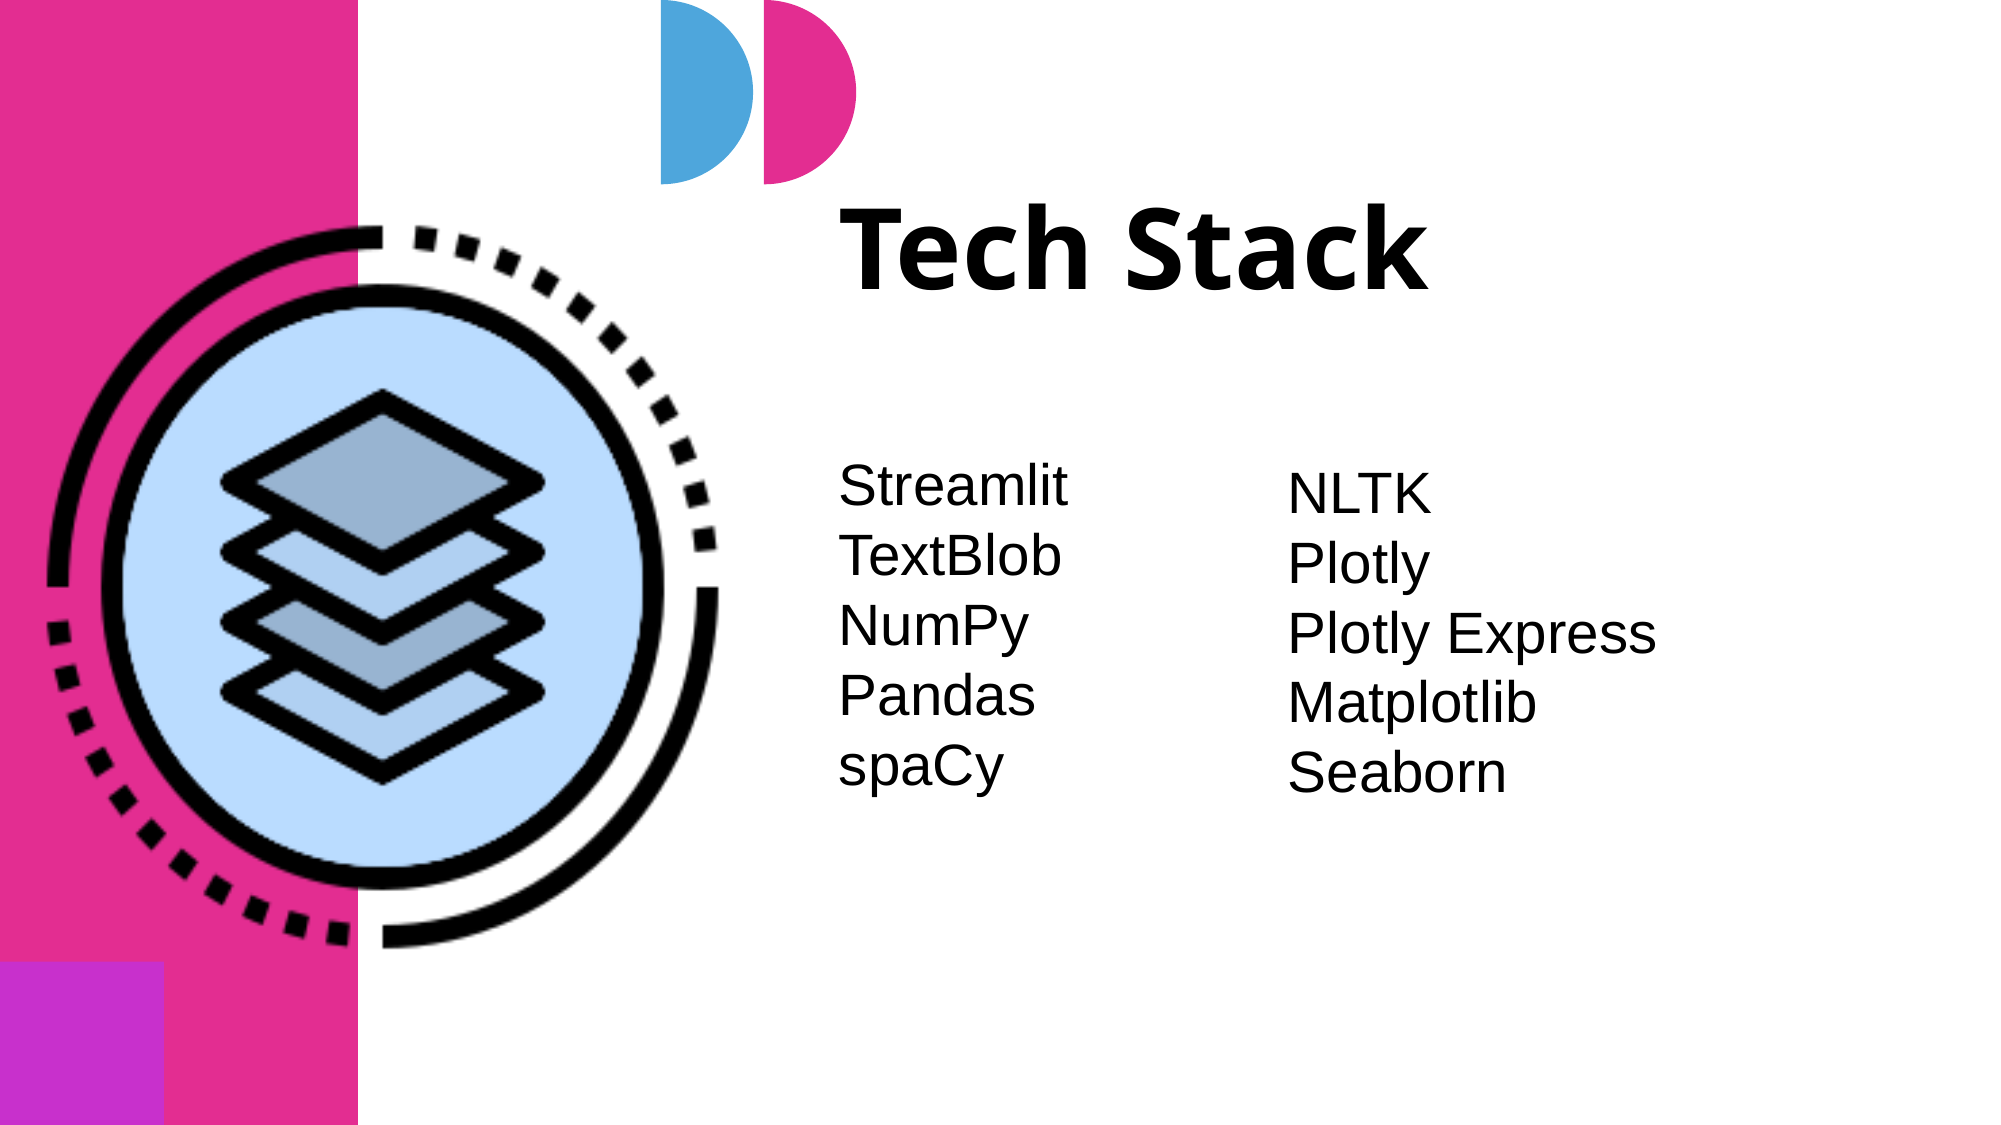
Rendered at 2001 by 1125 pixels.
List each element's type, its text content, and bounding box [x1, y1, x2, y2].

title Tech Stack Streamlit TextBlob NumPy Pandas spaCy [839, 177, 1944, 836]
text_box NLTK Plotly Plotly Express Matplotlib Seaborn [1287, 454, 1773, 889]
picture [37, 215, 730, 961]
